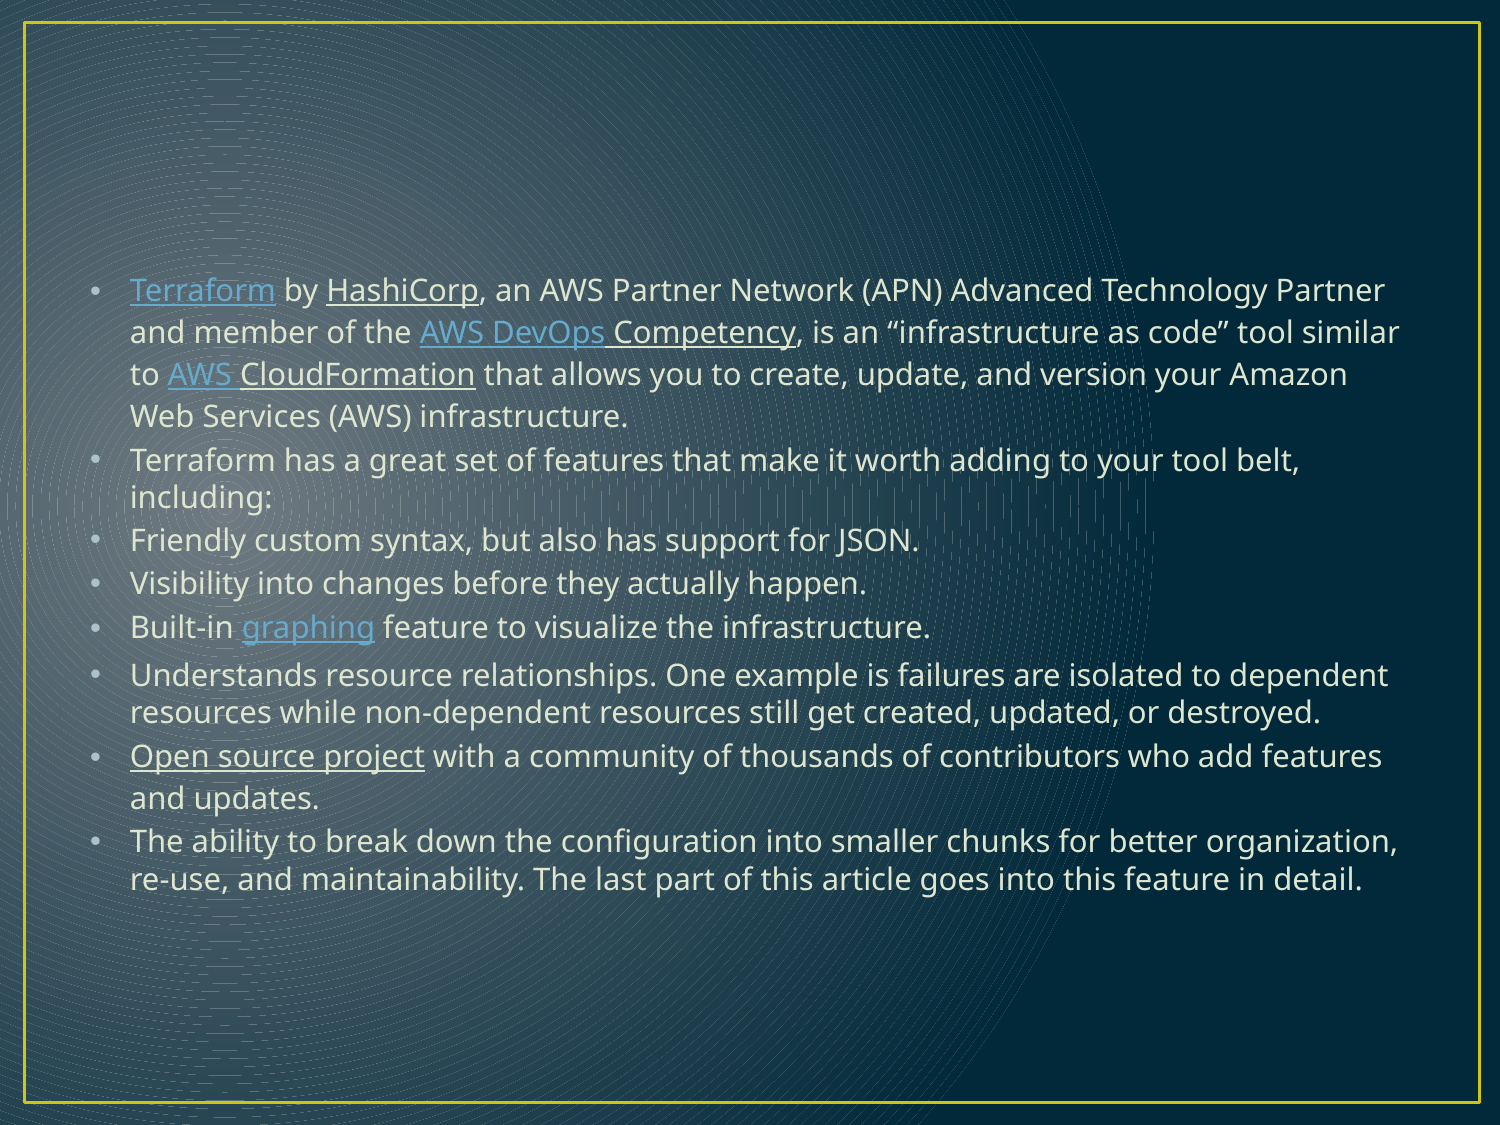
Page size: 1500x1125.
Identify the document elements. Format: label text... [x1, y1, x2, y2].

list Terraform by HashiCorp, an AWS Partner Network (APN) Advanced Technology Partner and member of the AWS DevOps Competency, is an “infrastructure as code” tool similar to AWS CloudFormation that allows you to create, update, and version your Amazon Web Services (AWS) infrastructure. Terraform has a great set of features that make it worth adding to your tool belt, including: Friendly custom syntax, but also has support for JSON. Visibility into changes before they actually happen. Built-in graphing feature to visualize the infrastructure. Understands resource relationships. One example is failures are isolated to dependent resources while non-dependent resources still get created, updated, or destroyed. Open source project with a community of thousands of contributors who add features and updates. The ability to break down the configuration into smaller chunks for better organization, re-use, and maintainability. The last part of this article goes into this feature in detail. [75, 262, 1425, 1005]
